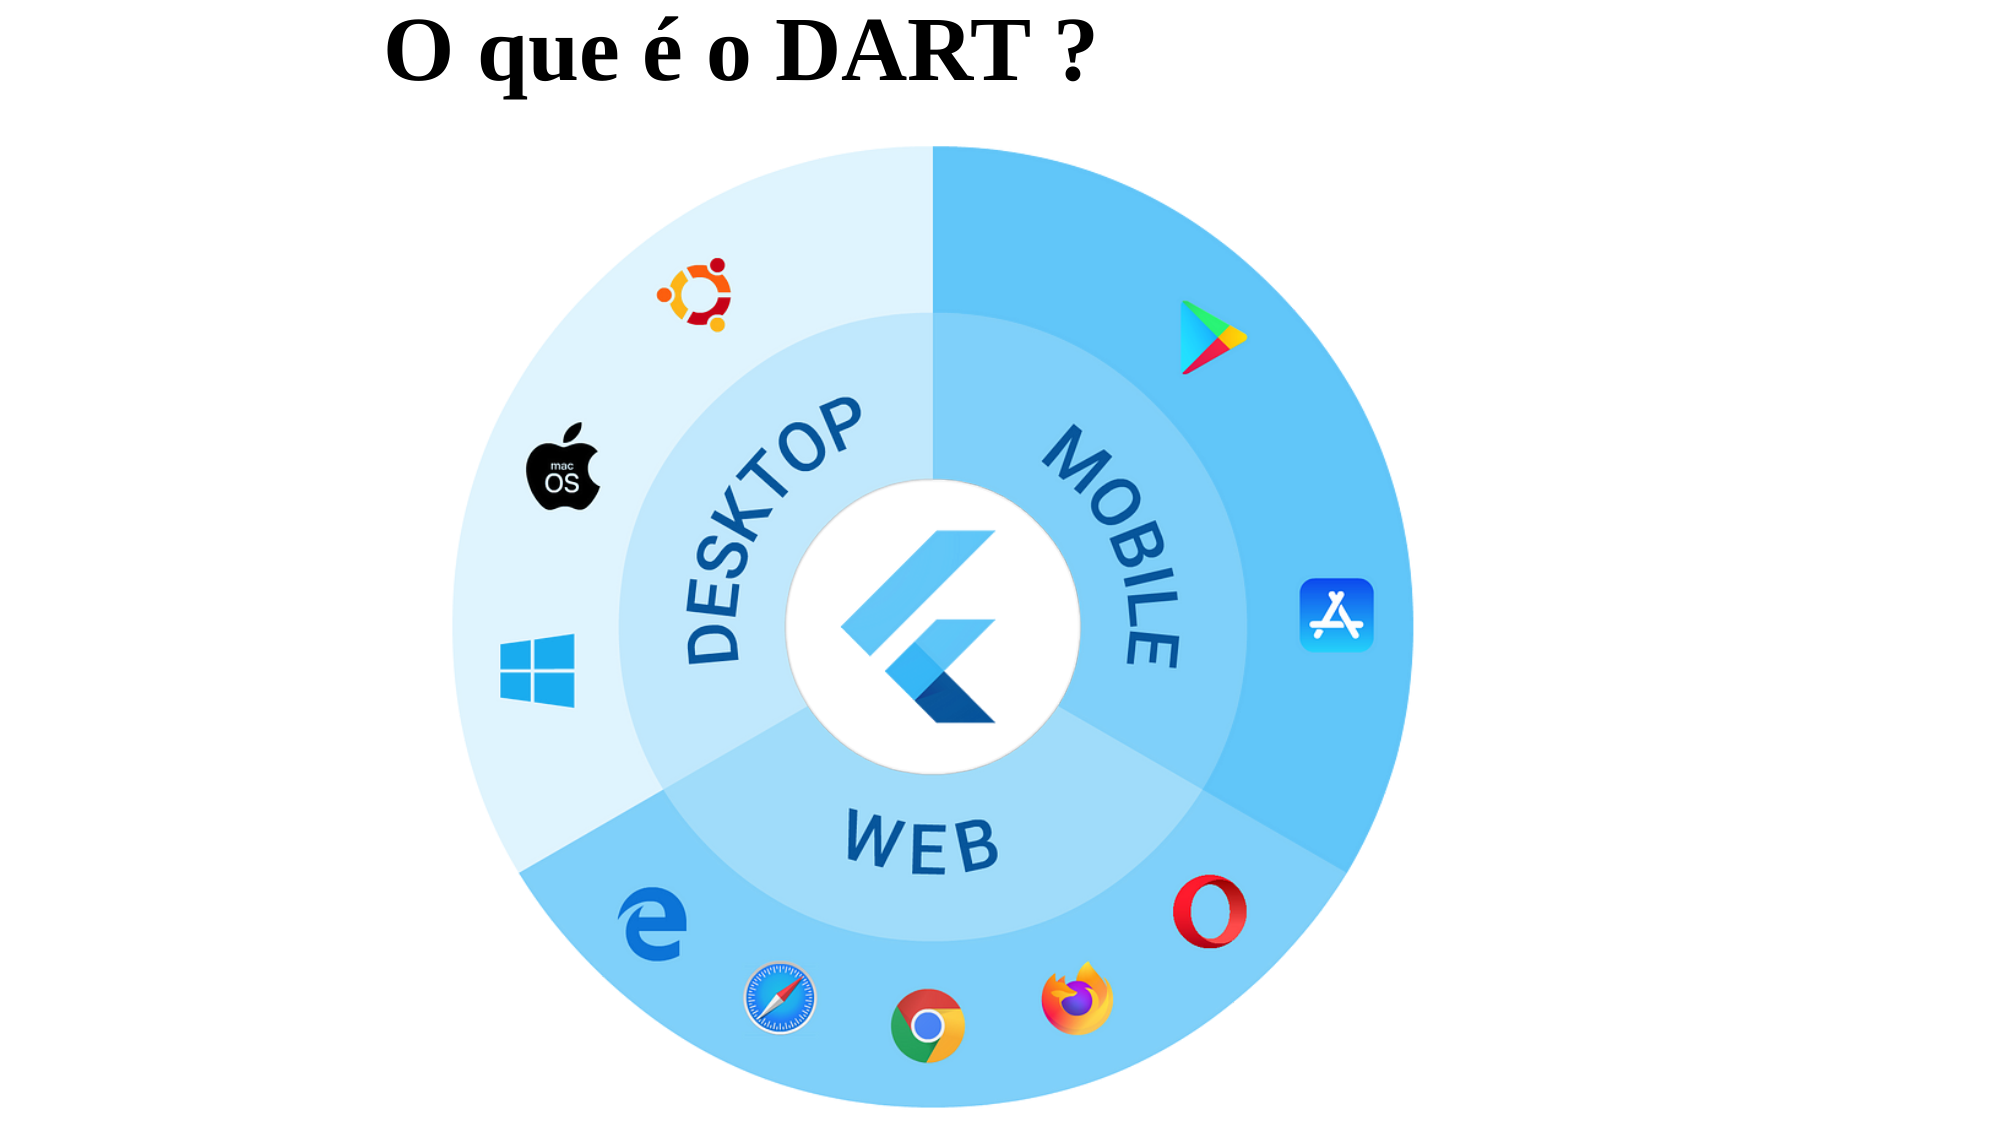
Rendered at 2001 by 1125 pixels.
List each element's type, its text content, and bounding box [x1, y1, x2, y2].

title O que é o DART ? [368, 0, 1979, 109]
picture [74, 112, 1791, 1125]
